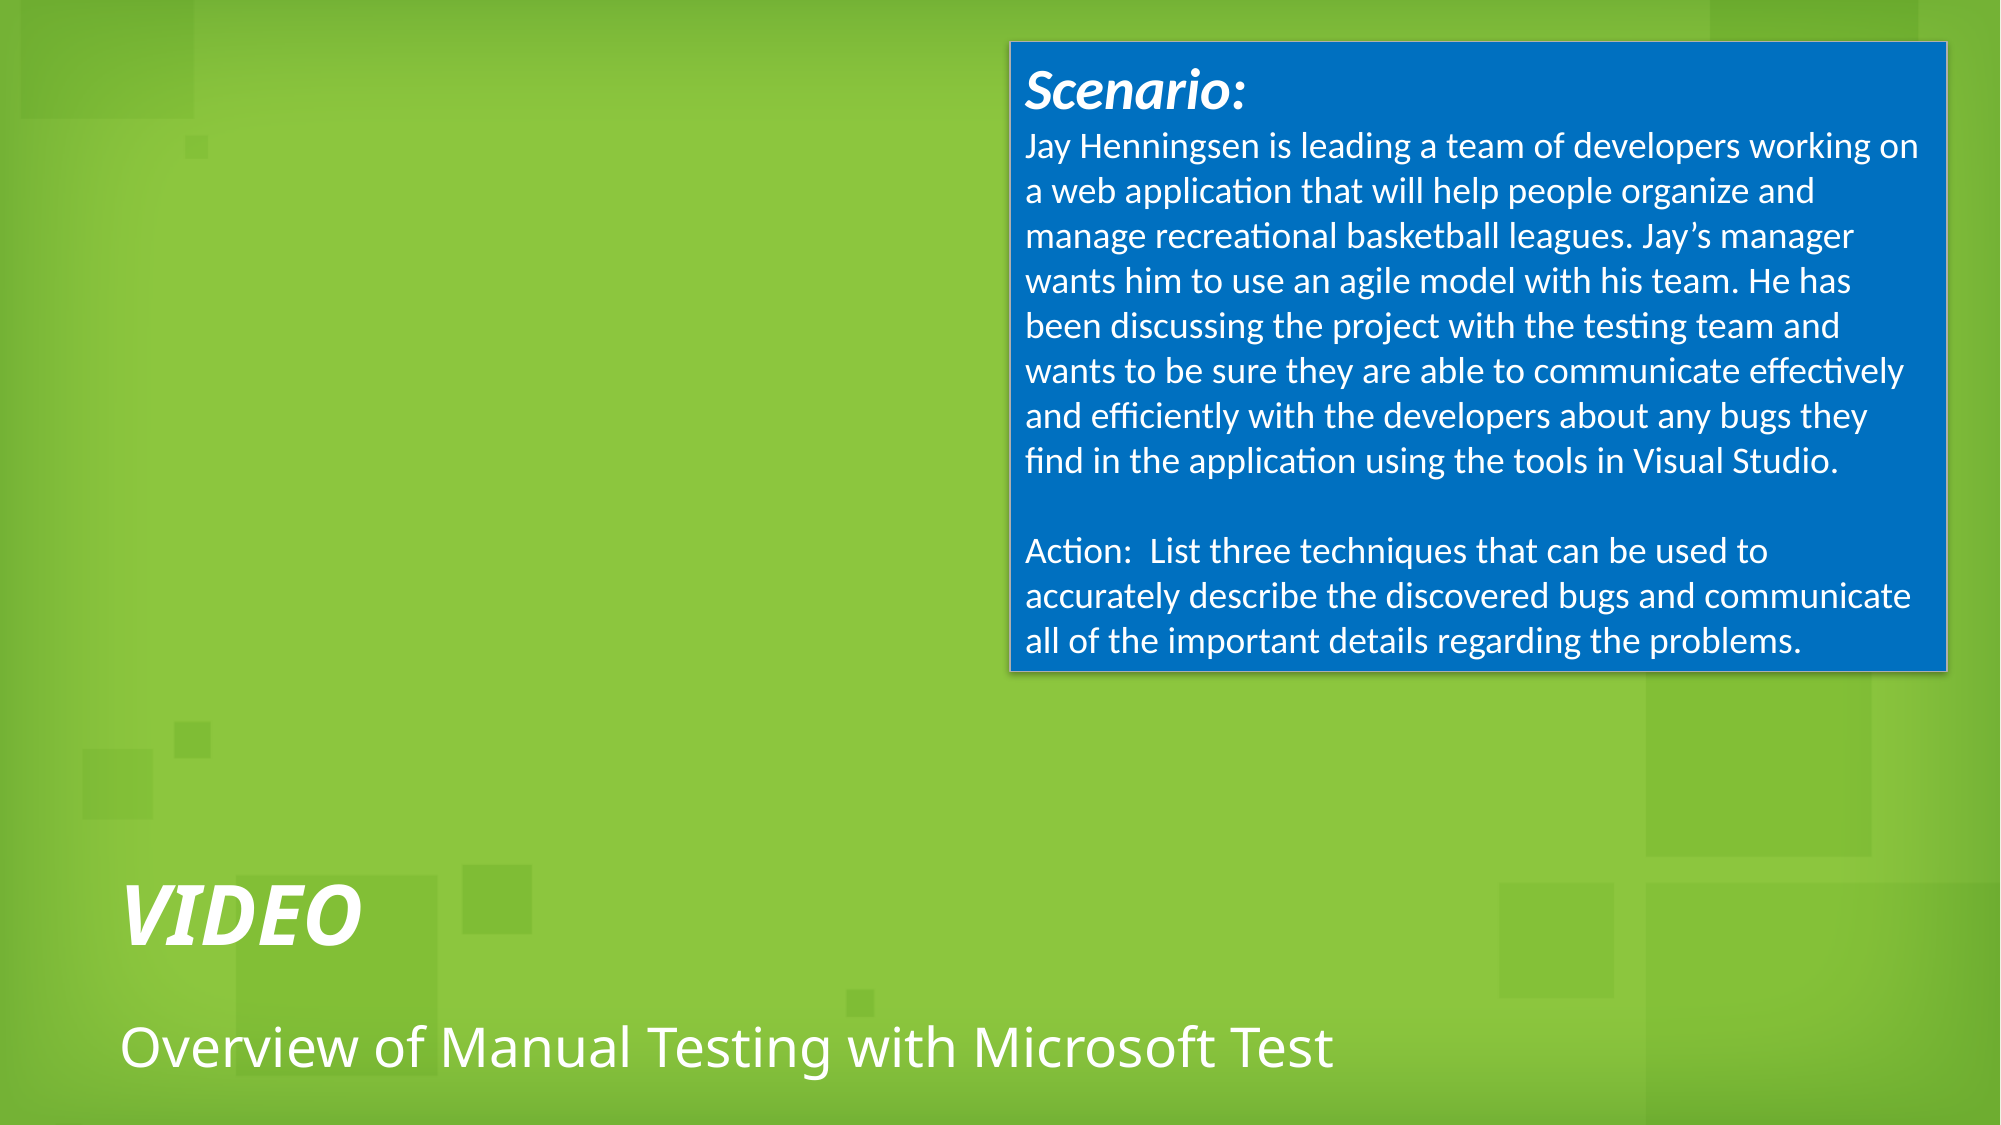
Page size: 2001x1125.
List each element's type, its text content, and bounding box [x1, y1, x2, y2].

text_box Scenario: Jay Henningsen is leading a team of developers working on a web application that will help people organize and manage recreational basketball leagues. Jay’s manager wants him to use an agile model with his team. He has been discussing the project with the testing team and wants to be sure they are able to communicate effectively and efficiently with the developers about any bugs they find in the application using the tools in Visual Studio. Action: List three techniques that can be used to accurately describe the discovered bugs and communicate all of the important details regarding the problems. [1009, 41, 1948, 672]
picture [0, 0, 2001, 1125]
title VIDEO Overview of Manual Testing with Microsoft Test http://channel9.msdn.com/Series/Visual-Studio-2012-Premium-and-Ultimate-Overview/Visual-Studio-Ultimate-2012-Easily-reproducing-issues-through-manual-testing [104, 898, 1948, 1125]
